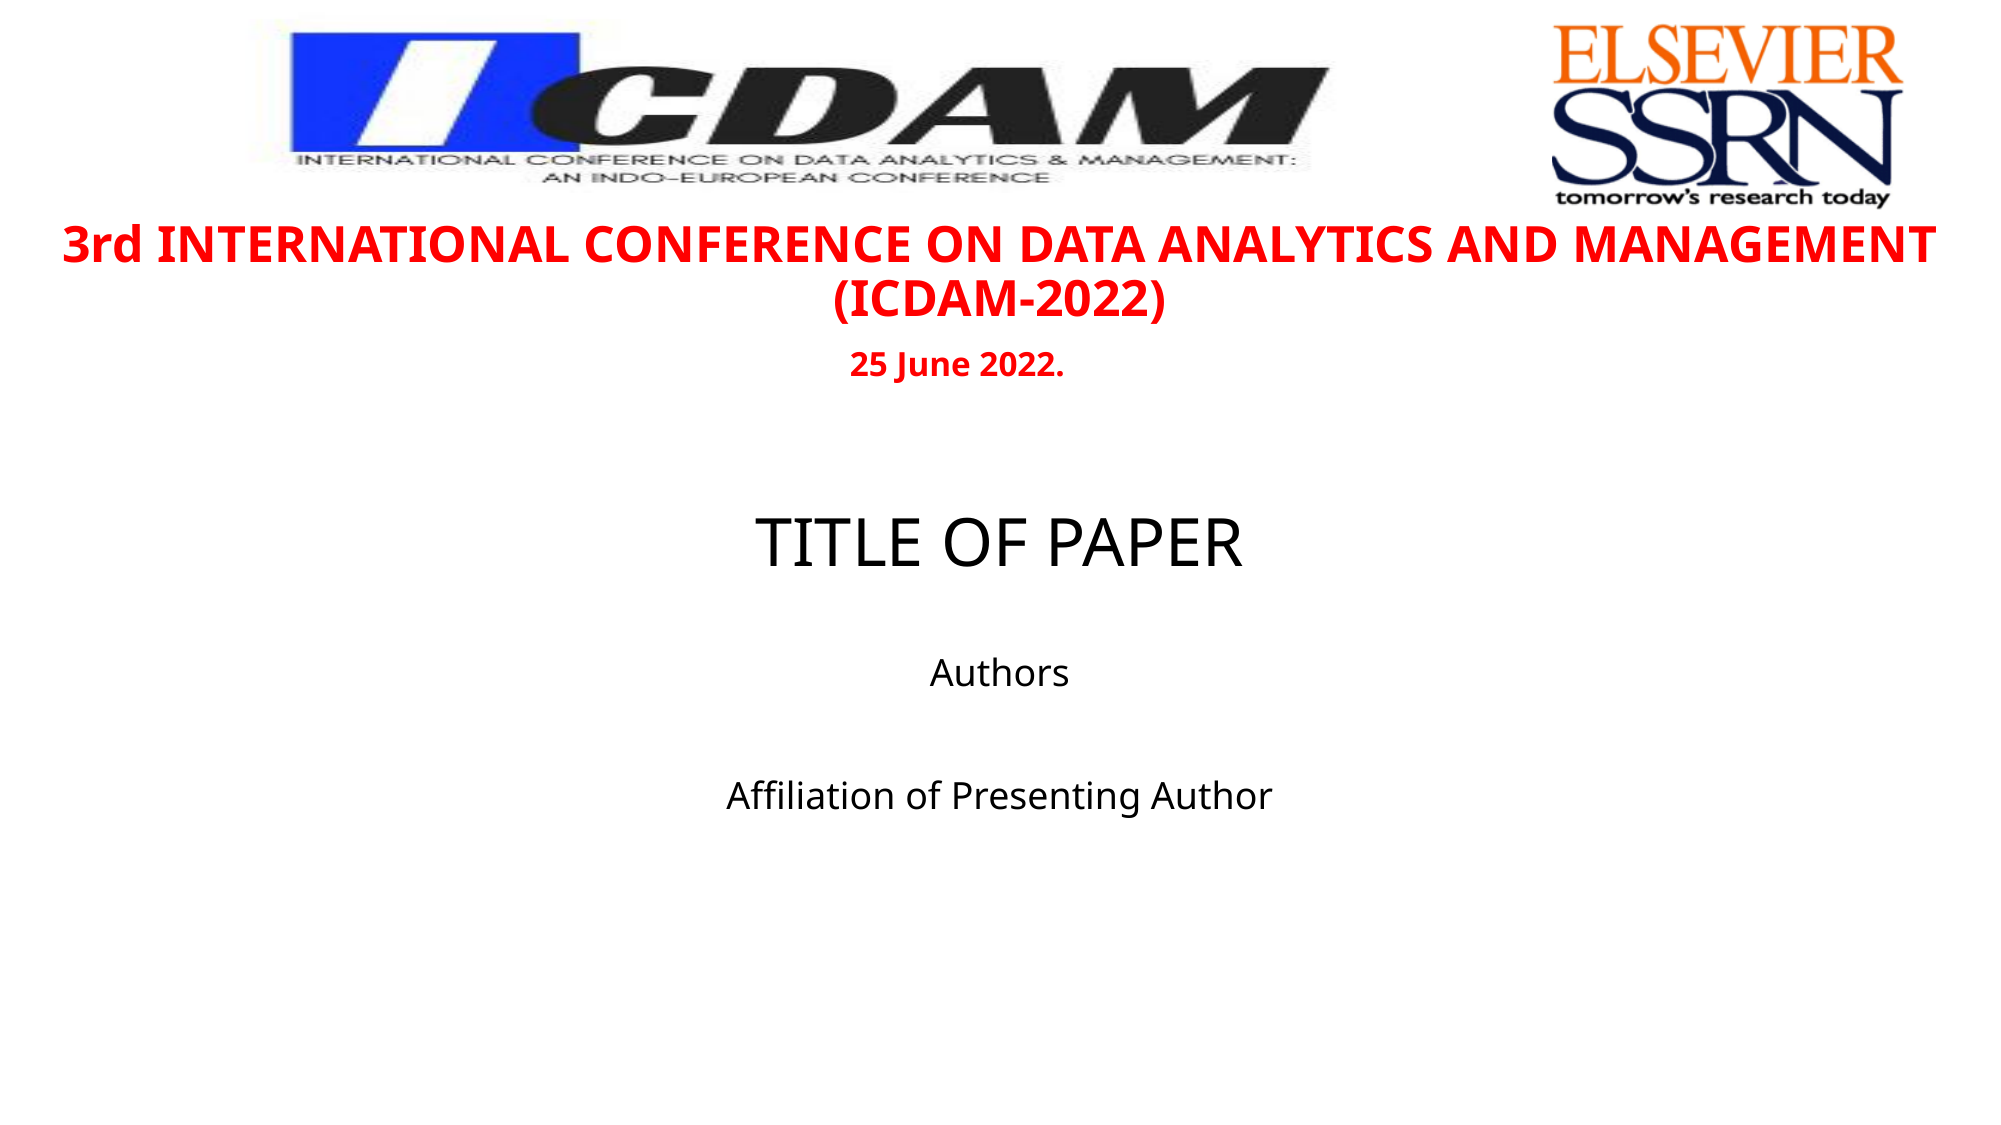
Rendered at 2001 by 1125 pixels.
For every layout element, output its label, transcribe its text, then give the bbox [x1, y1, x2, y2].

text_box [103, 0, 1907, 212]
subtitle 3rd INTERNATIONAL CONFERENCE ON DATA ANALYTICS AND MANAGEMENT (ICDAM-2022) 25 June 2022. TITLE OF PAPER Authors Affiliation of Presenting Author [28, 211, 1972, 1059]
